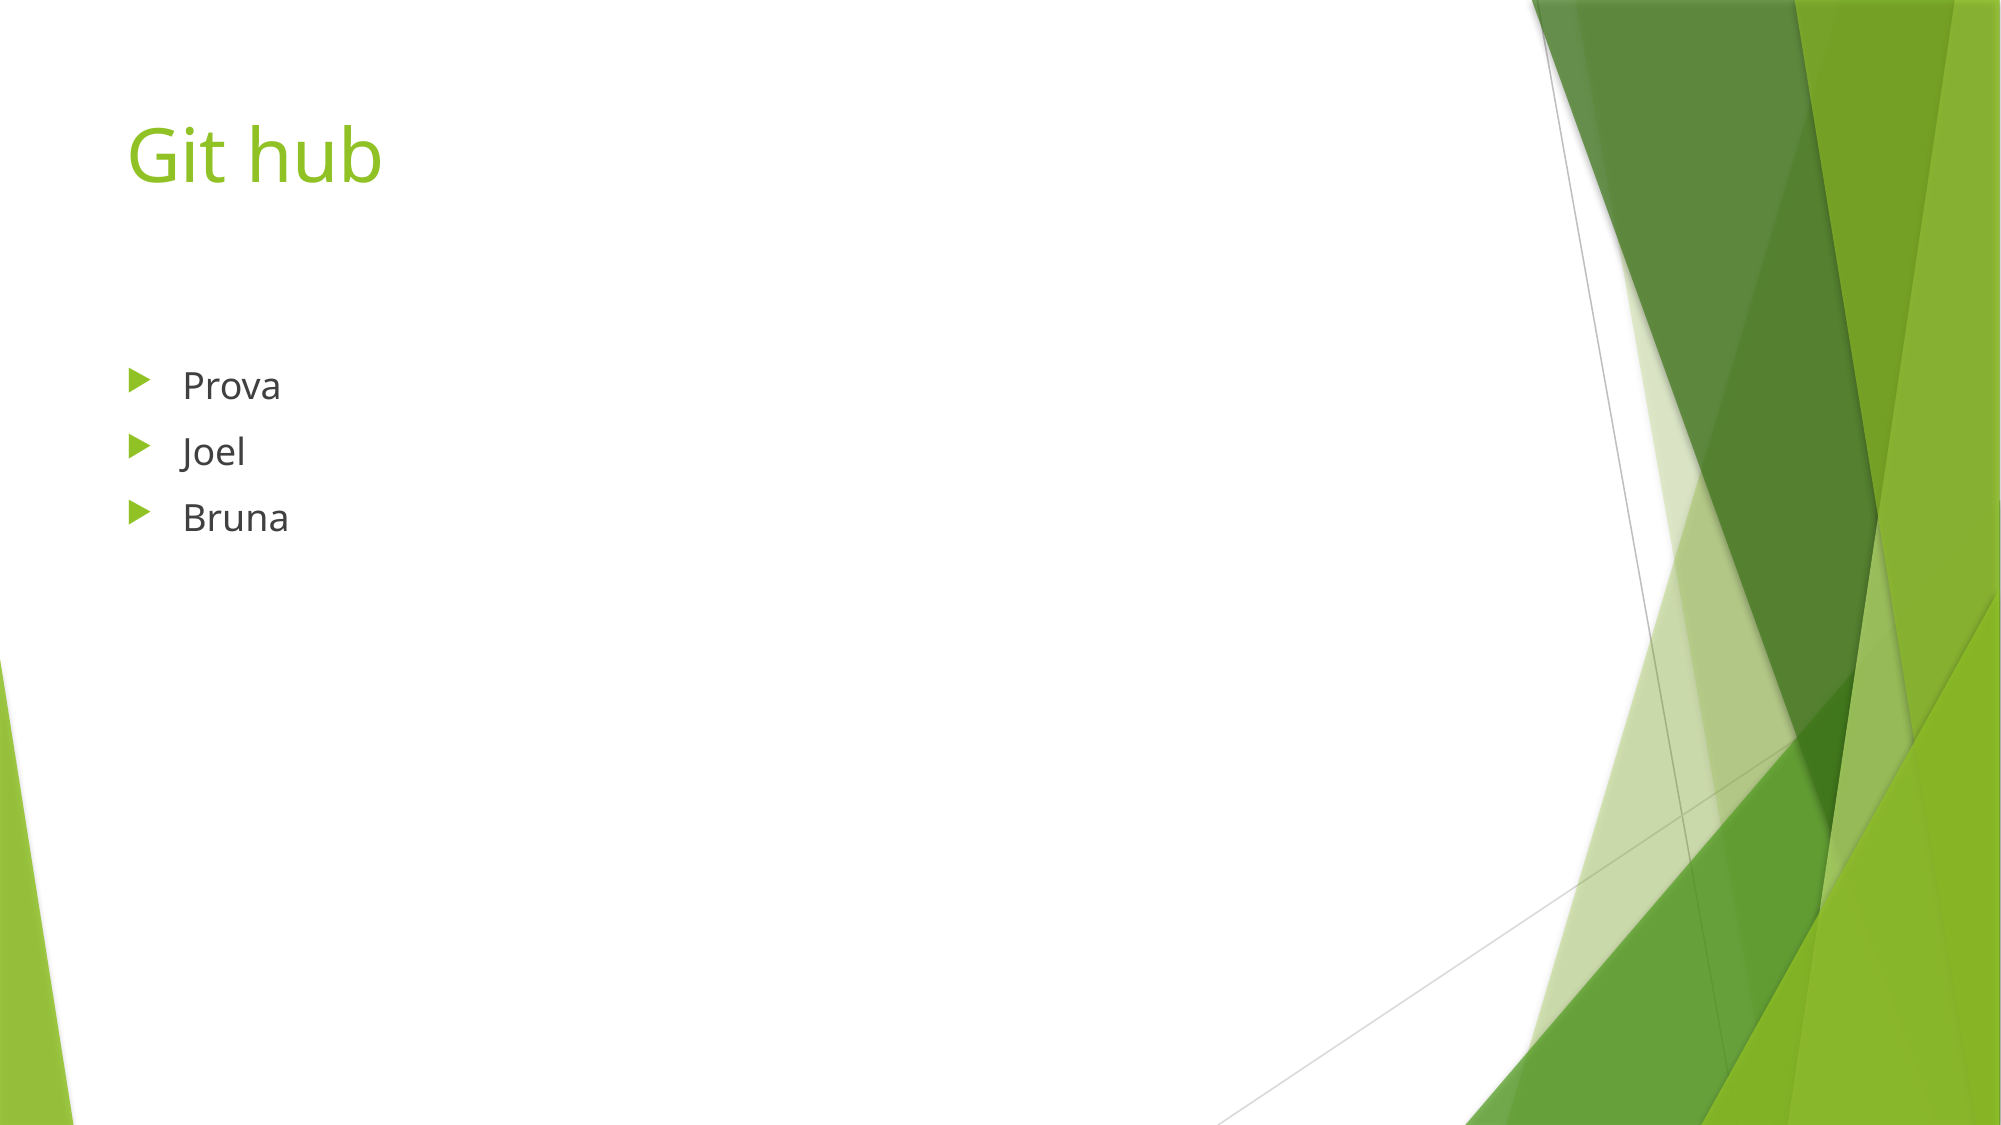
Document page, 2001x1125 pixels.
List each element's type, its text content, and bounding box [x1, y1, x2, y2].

list Prova Joel Bruna [111, 354, 1522, 992]
title Git hub [111, 99, 1522, 317]
